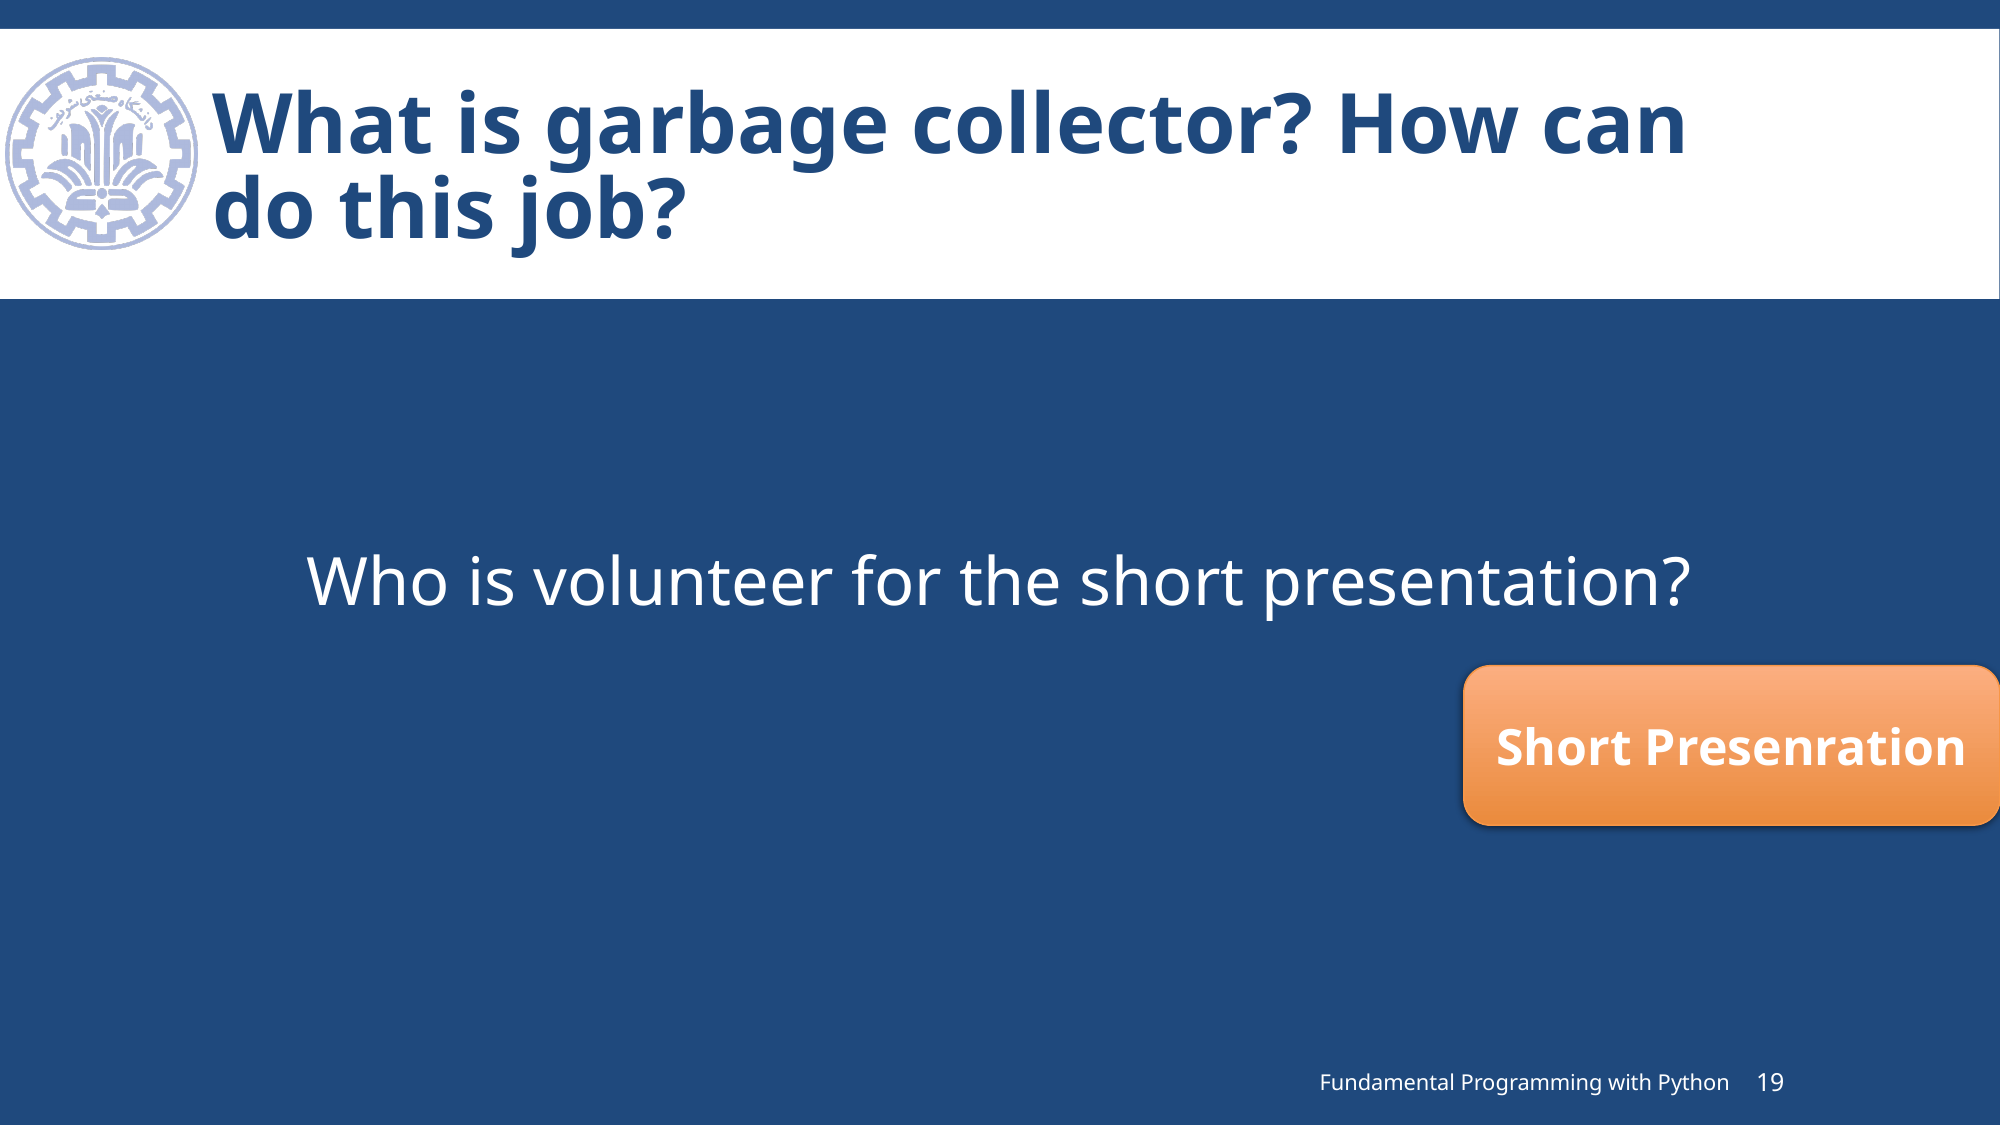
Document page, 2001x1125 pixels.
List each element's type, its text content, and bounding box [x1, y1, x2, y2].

slide_number 19 [1748, 1053, 1904, 1114]
list Who is volunteer for the short presentation? [197, 329, 1803, 1020]
footer Fundamental Programming with Python [918, 1053, 1746, 1114]
title What is garbage collector? How can do this job? [197, 46, 1831, 295]
text_box Short Presenration [1463, 664, 2000, 826]
